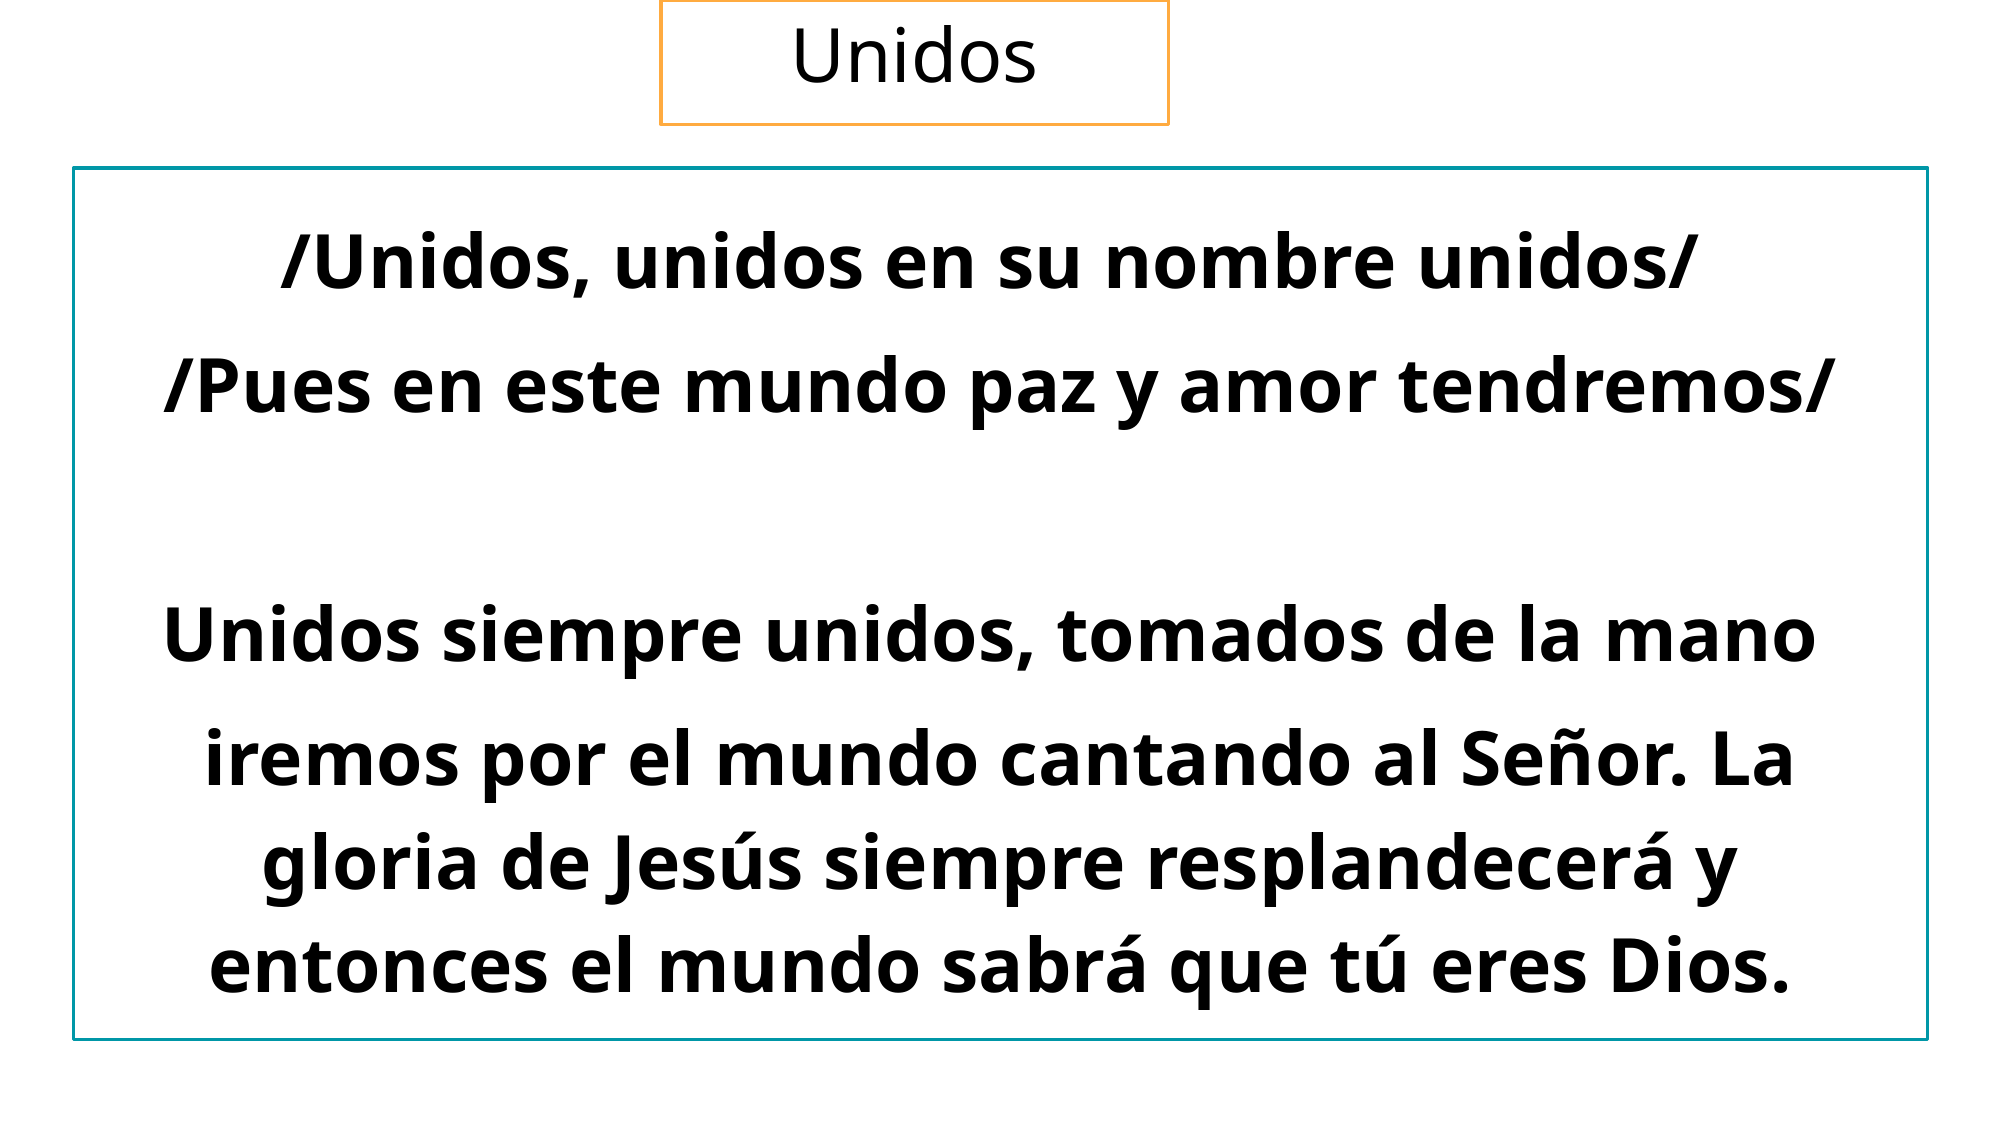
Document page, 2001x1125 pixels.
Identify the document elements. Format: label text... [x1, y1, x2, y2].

title Unidos [661, 0, 1169, 125]
list /Unidos, unidos en su nombre unidos/ /Pues en este mundo paz y amor tendremos/ Unidos siempre unidos, tomados de la mano iremos por el mundo cantando al Señor. La gloria de Jesús siempre resplandecerá y entonces el mundo sabrá que tú eres Dios. [73, 168, 1928, 1040]
